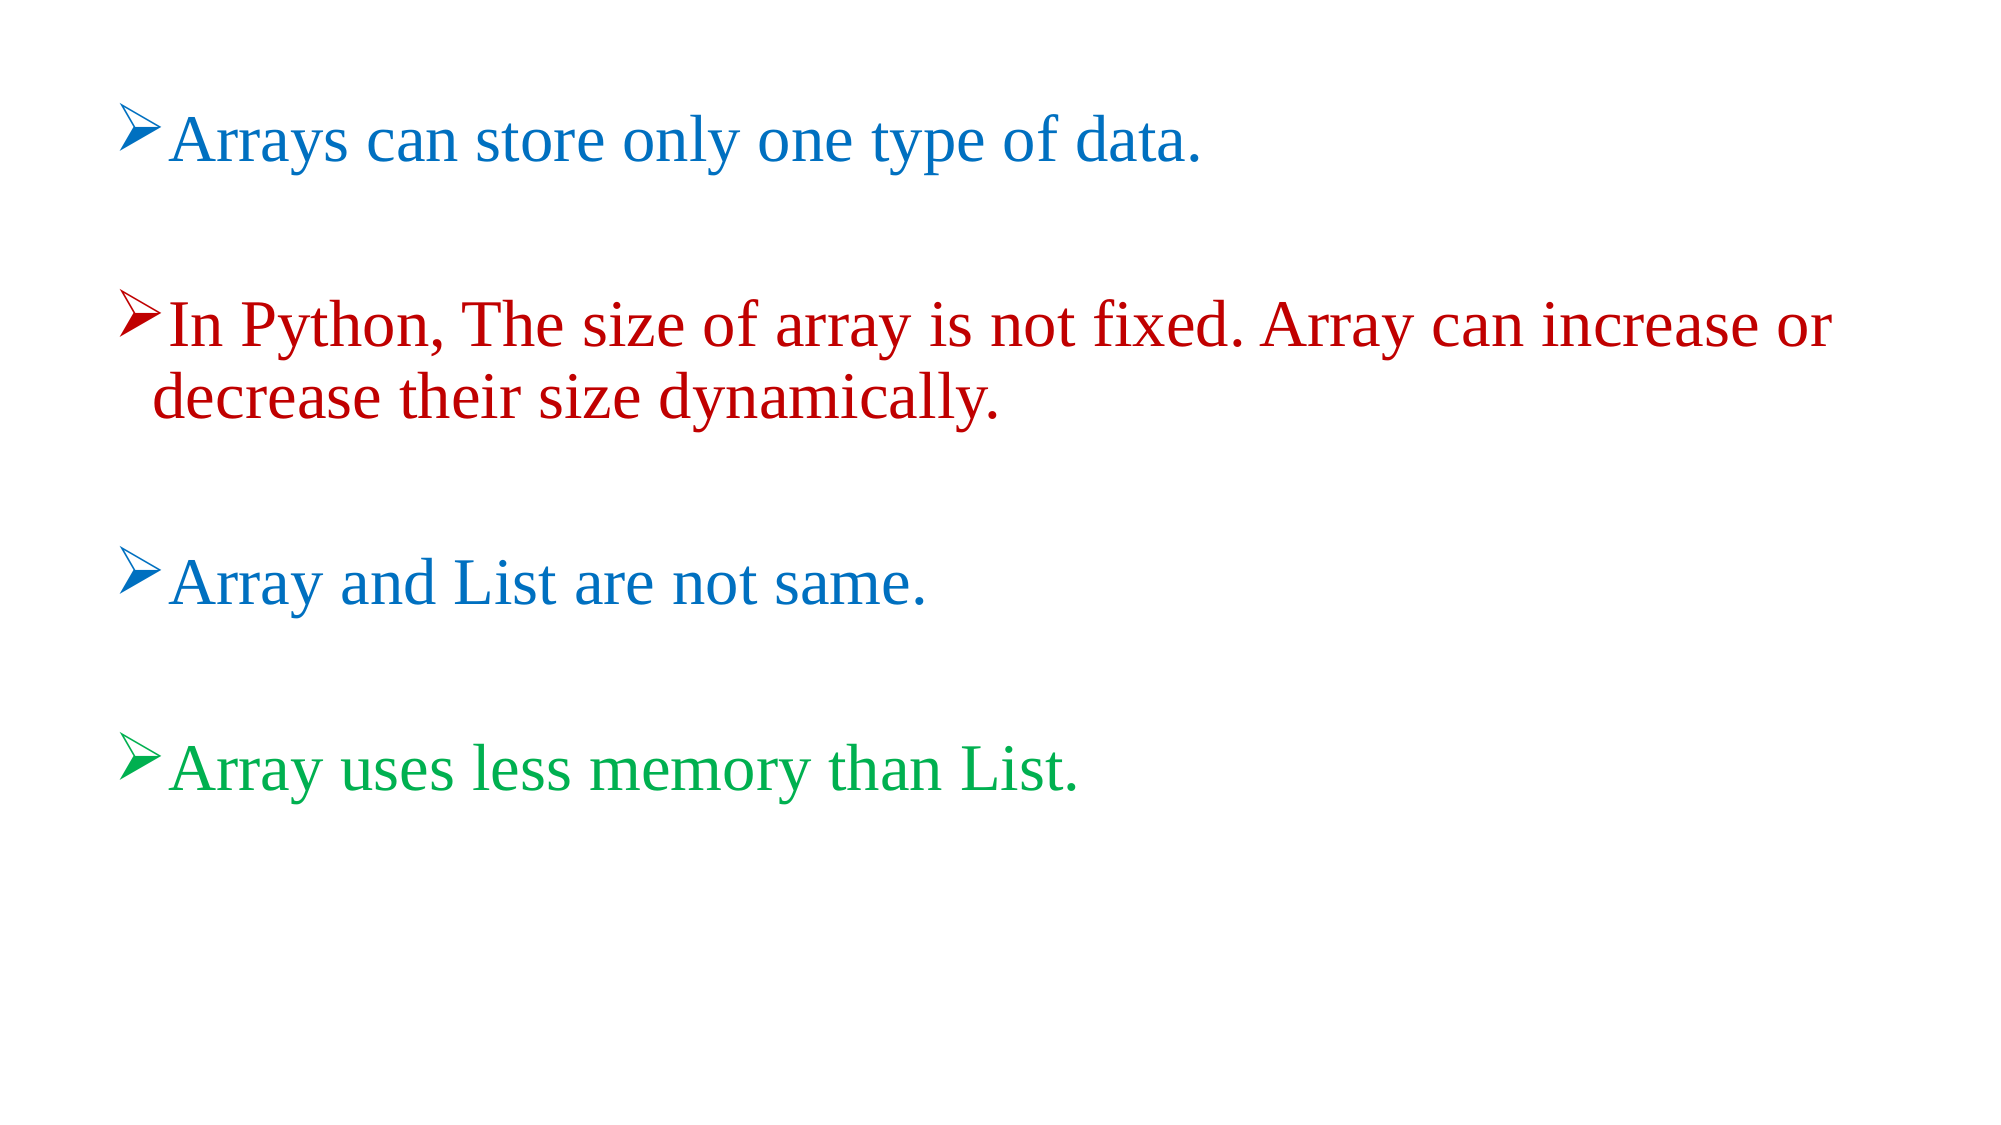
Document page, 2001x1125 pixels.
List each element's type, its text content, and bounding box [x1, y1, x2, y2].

list Arrays can store only one type of data. In Python, The size of array is not fixed. Array can increase or decrease their size dynamically. Array and List are not same. Array uses less memory than List. [99, 95, 1900, 996]
